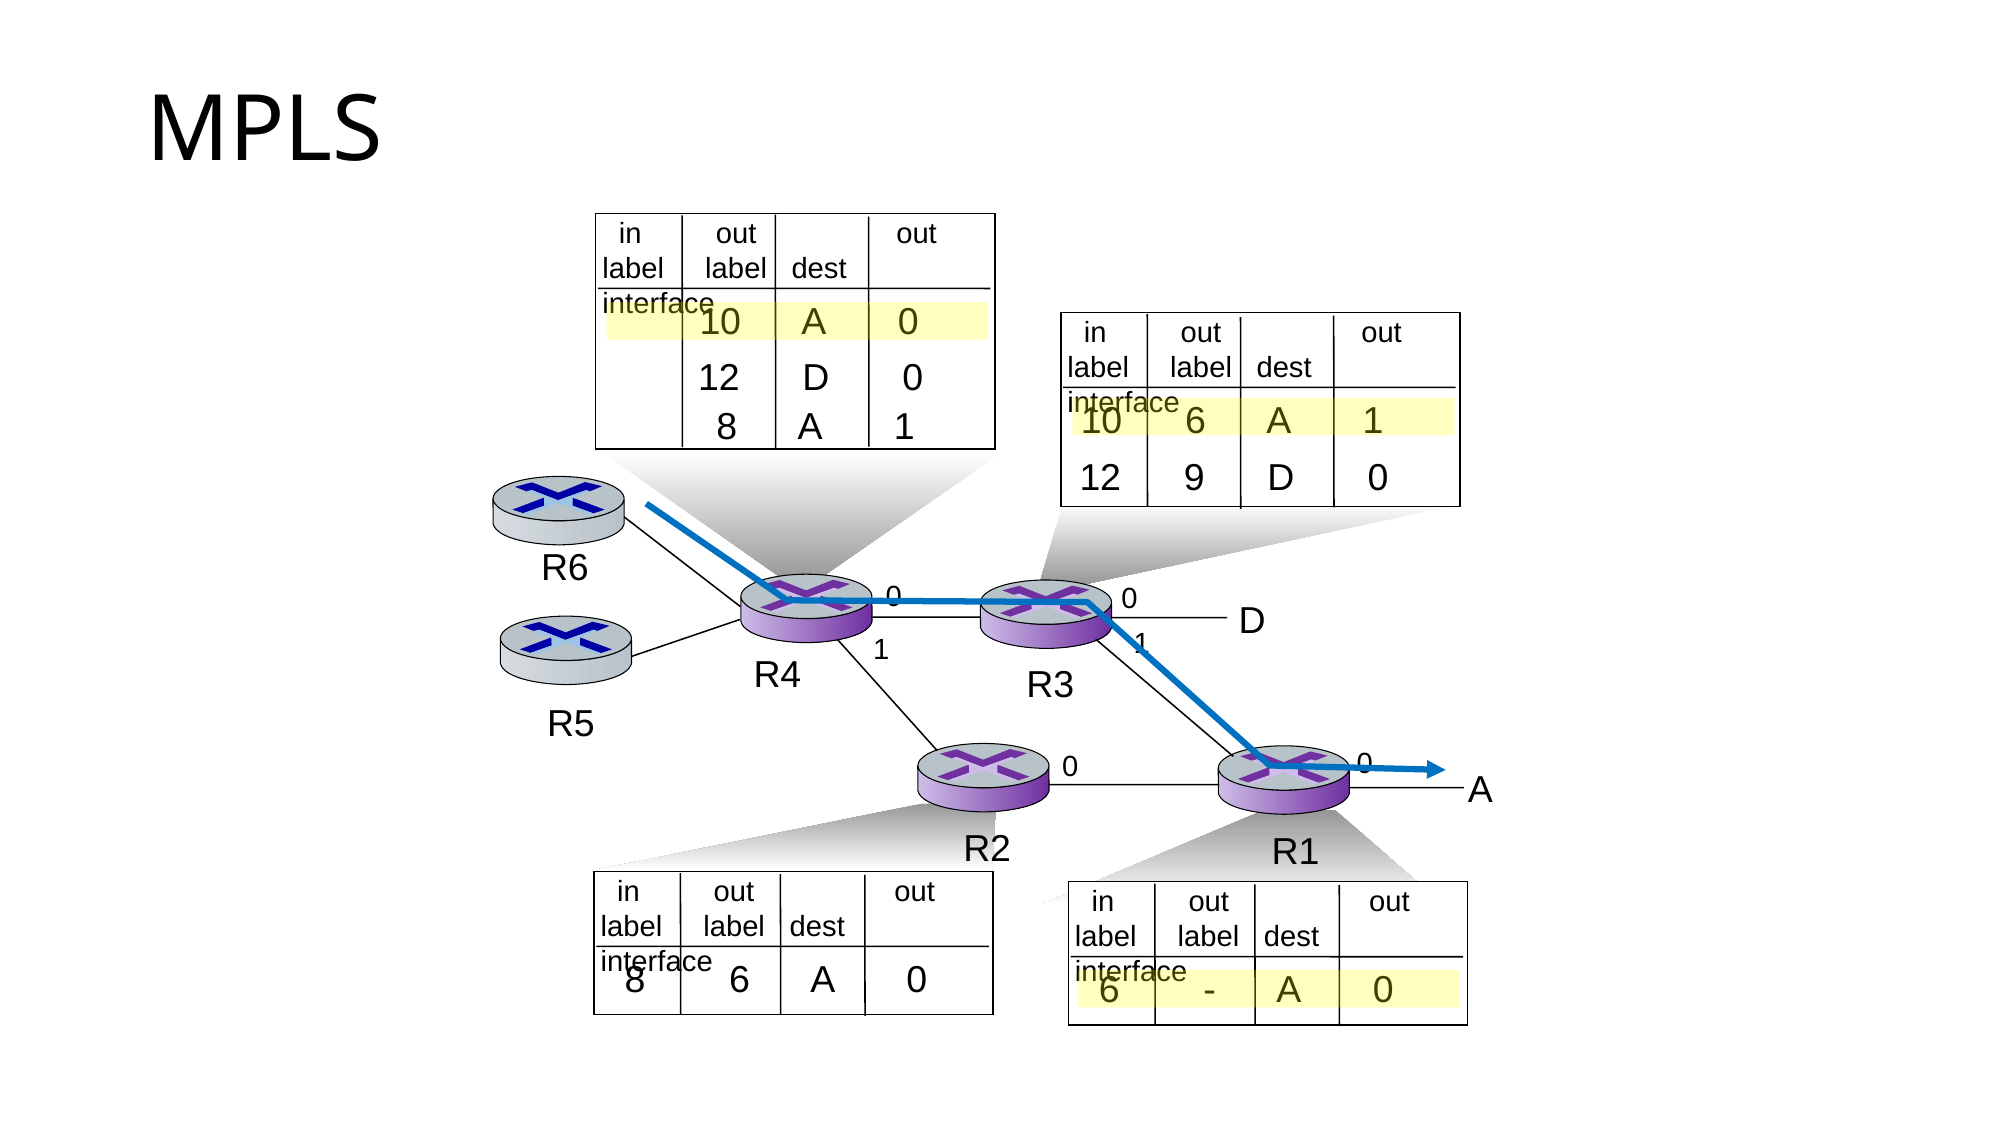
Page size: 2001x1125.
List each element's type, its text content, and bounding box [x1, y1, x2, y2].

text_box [585, 877, 1004, 1016]
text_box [1041, 877, 1478, 1027]
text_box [1460, 476, 1509, 877]
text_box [1460, 305, 1471, 476]
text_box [587, 206, 1006, 476]
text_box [492, 476, 606, 877]
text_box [606, 302, 1460, 1008]
title MPLS [131, 57, 1857, 205]
